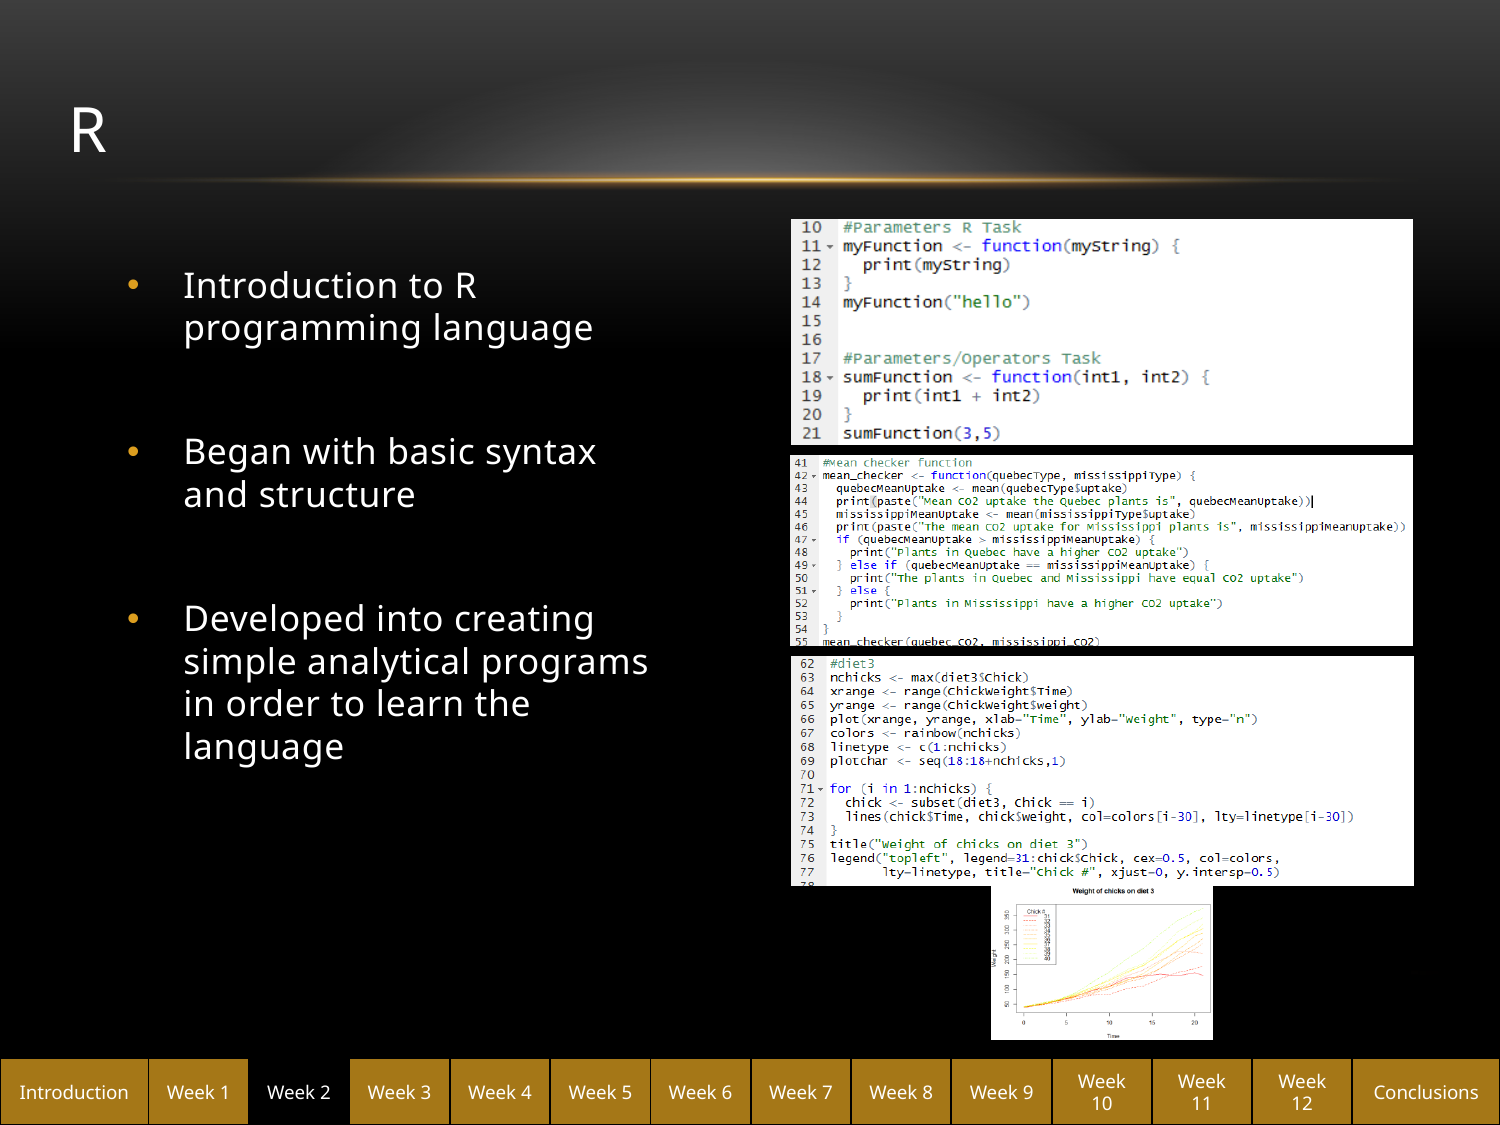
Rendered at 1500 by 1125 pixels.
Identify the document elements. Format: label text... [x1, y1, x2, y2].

title R [53, 19, 1400, 173]
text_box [0, 1058, 1500, 1125]
list Introduction to R programming language Began with basic syntax and structure Developed into creating simple analytical programs in order to learn the language [112, 255, 668, 1024]
picture [0, 0, 1500, 1058]
